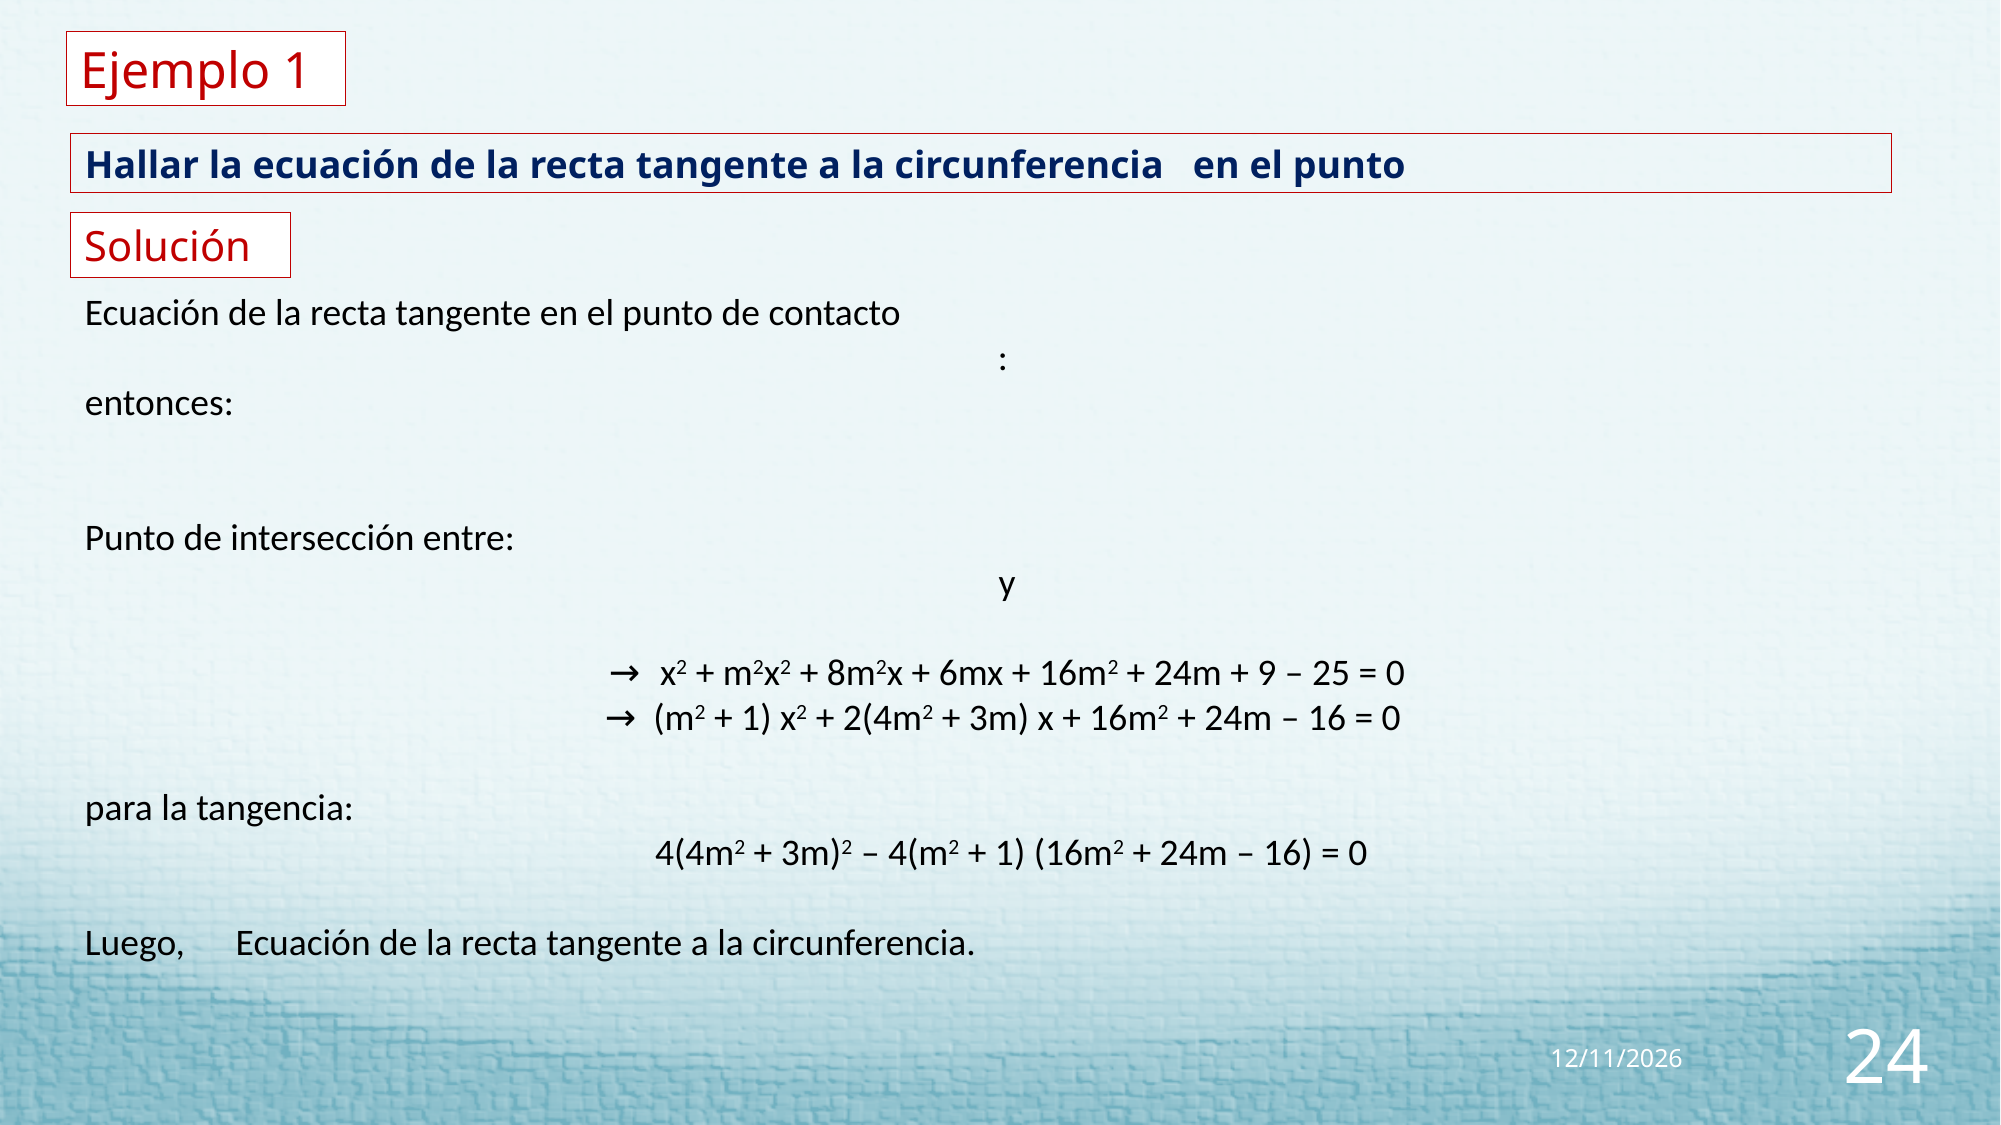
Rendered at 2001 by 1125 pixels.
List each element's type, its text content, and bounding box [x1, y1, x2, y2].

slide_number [1231, 1029, 1698, 1090]
slide_number 24 [1727, 1029, 1945, 1090]
text_box Solución [70, 212, 291, 278]
text_box Ejemplo 1 [66, 31, 346, 106]
